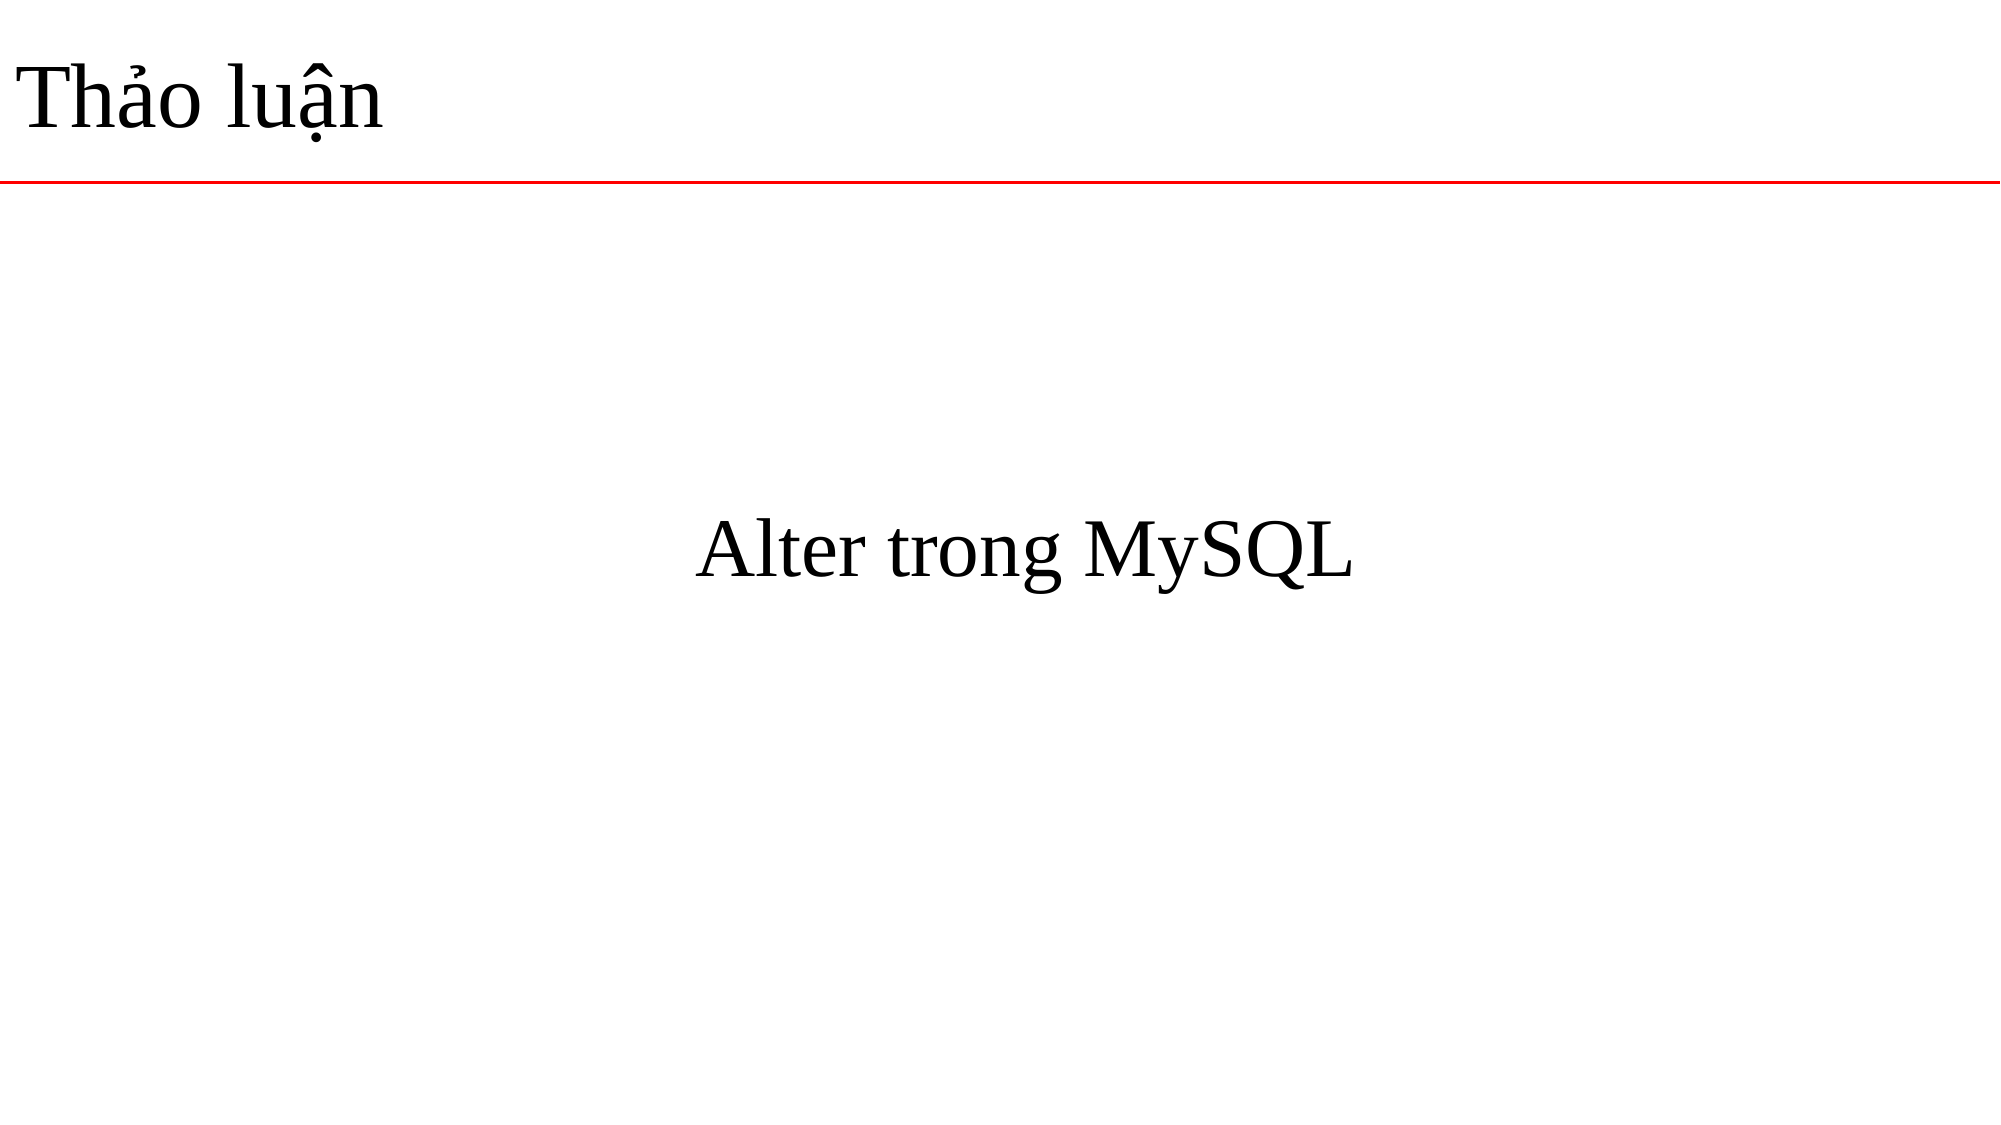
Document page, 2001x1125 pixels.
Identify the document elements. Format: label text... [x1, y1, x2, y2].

text_box Thảo luận [0, 28, 1772, 155]
text_box Alter trong MySQL [388, 485, 1664, 602]
